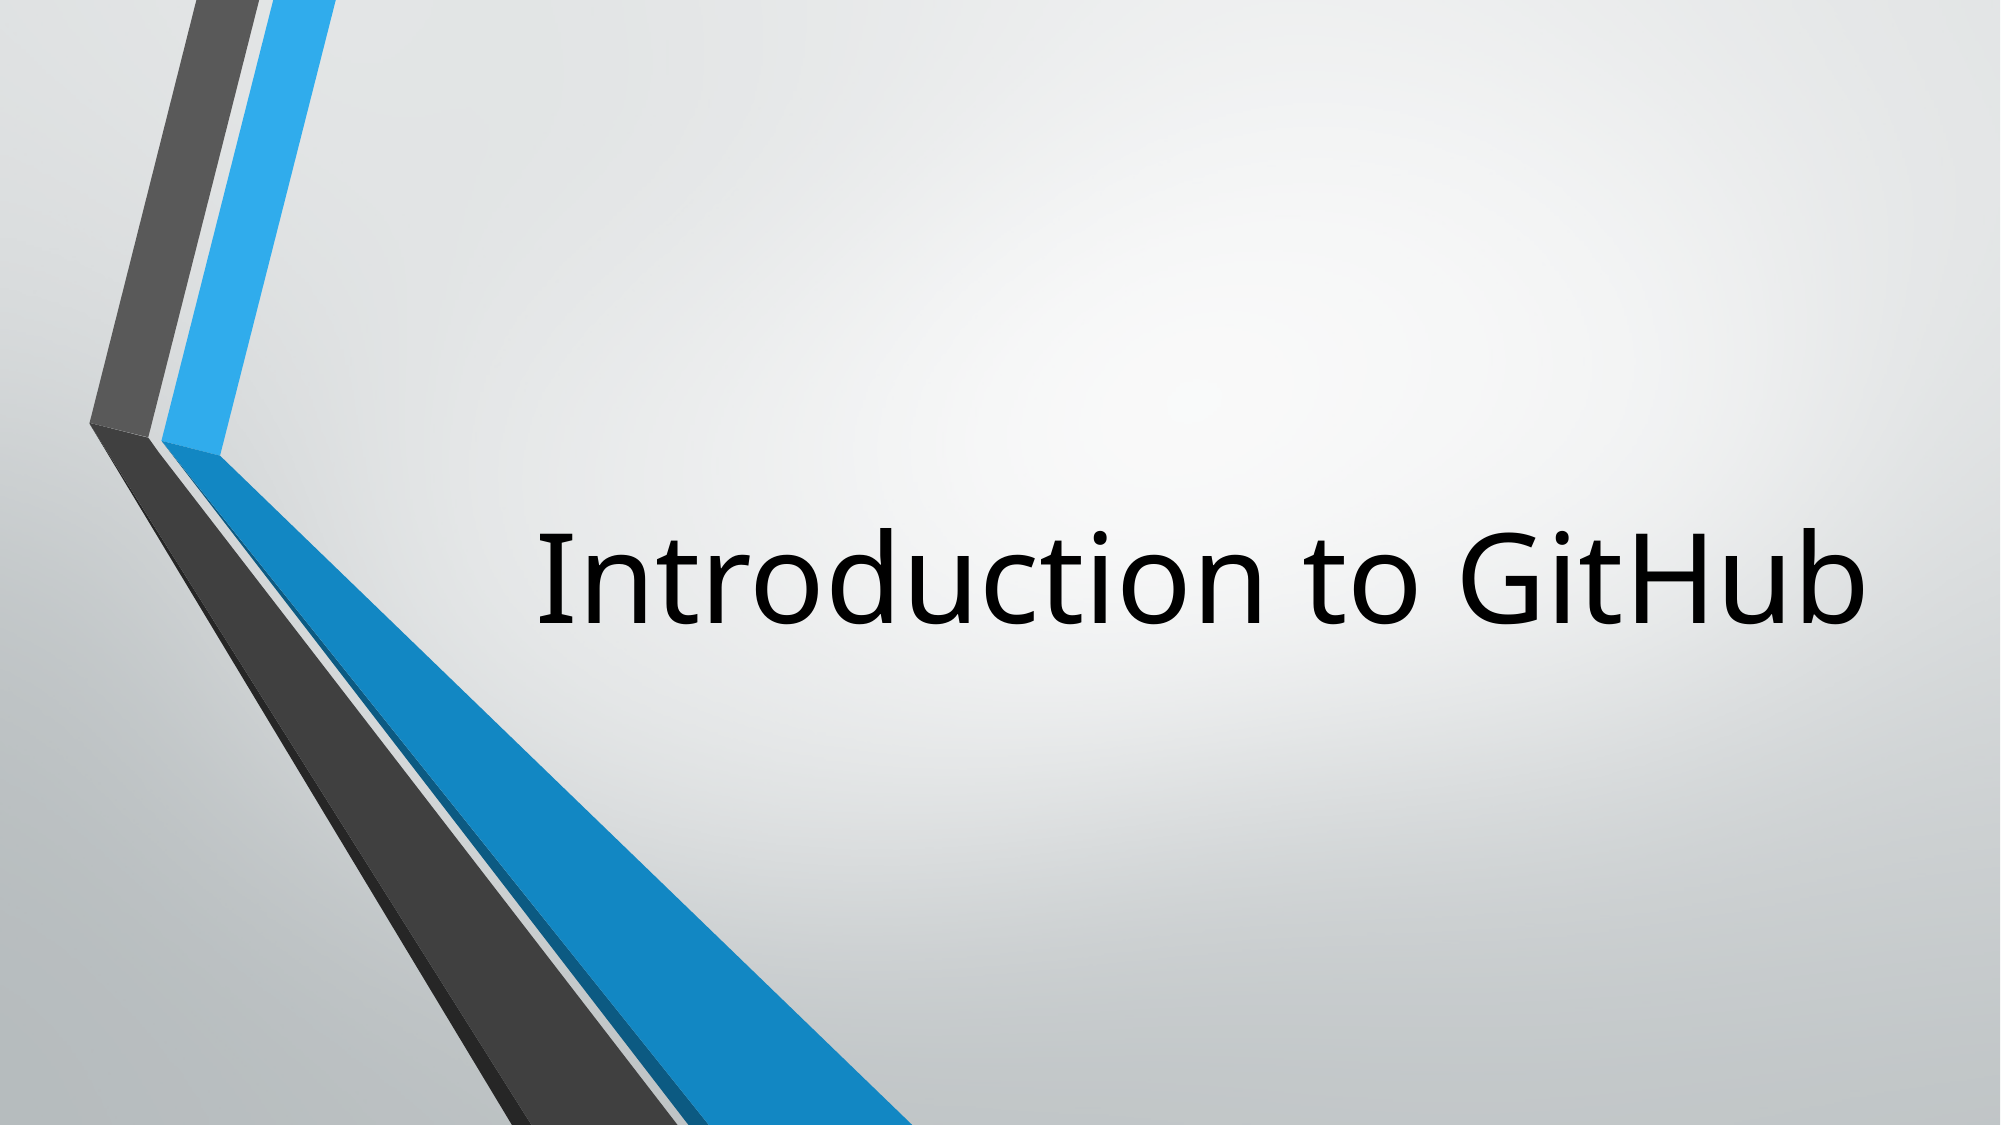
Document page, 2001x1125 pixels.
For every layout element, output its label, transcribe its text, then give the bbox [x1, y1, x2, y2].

title Introduction to GitHub [480, 226, 1887, 656]
